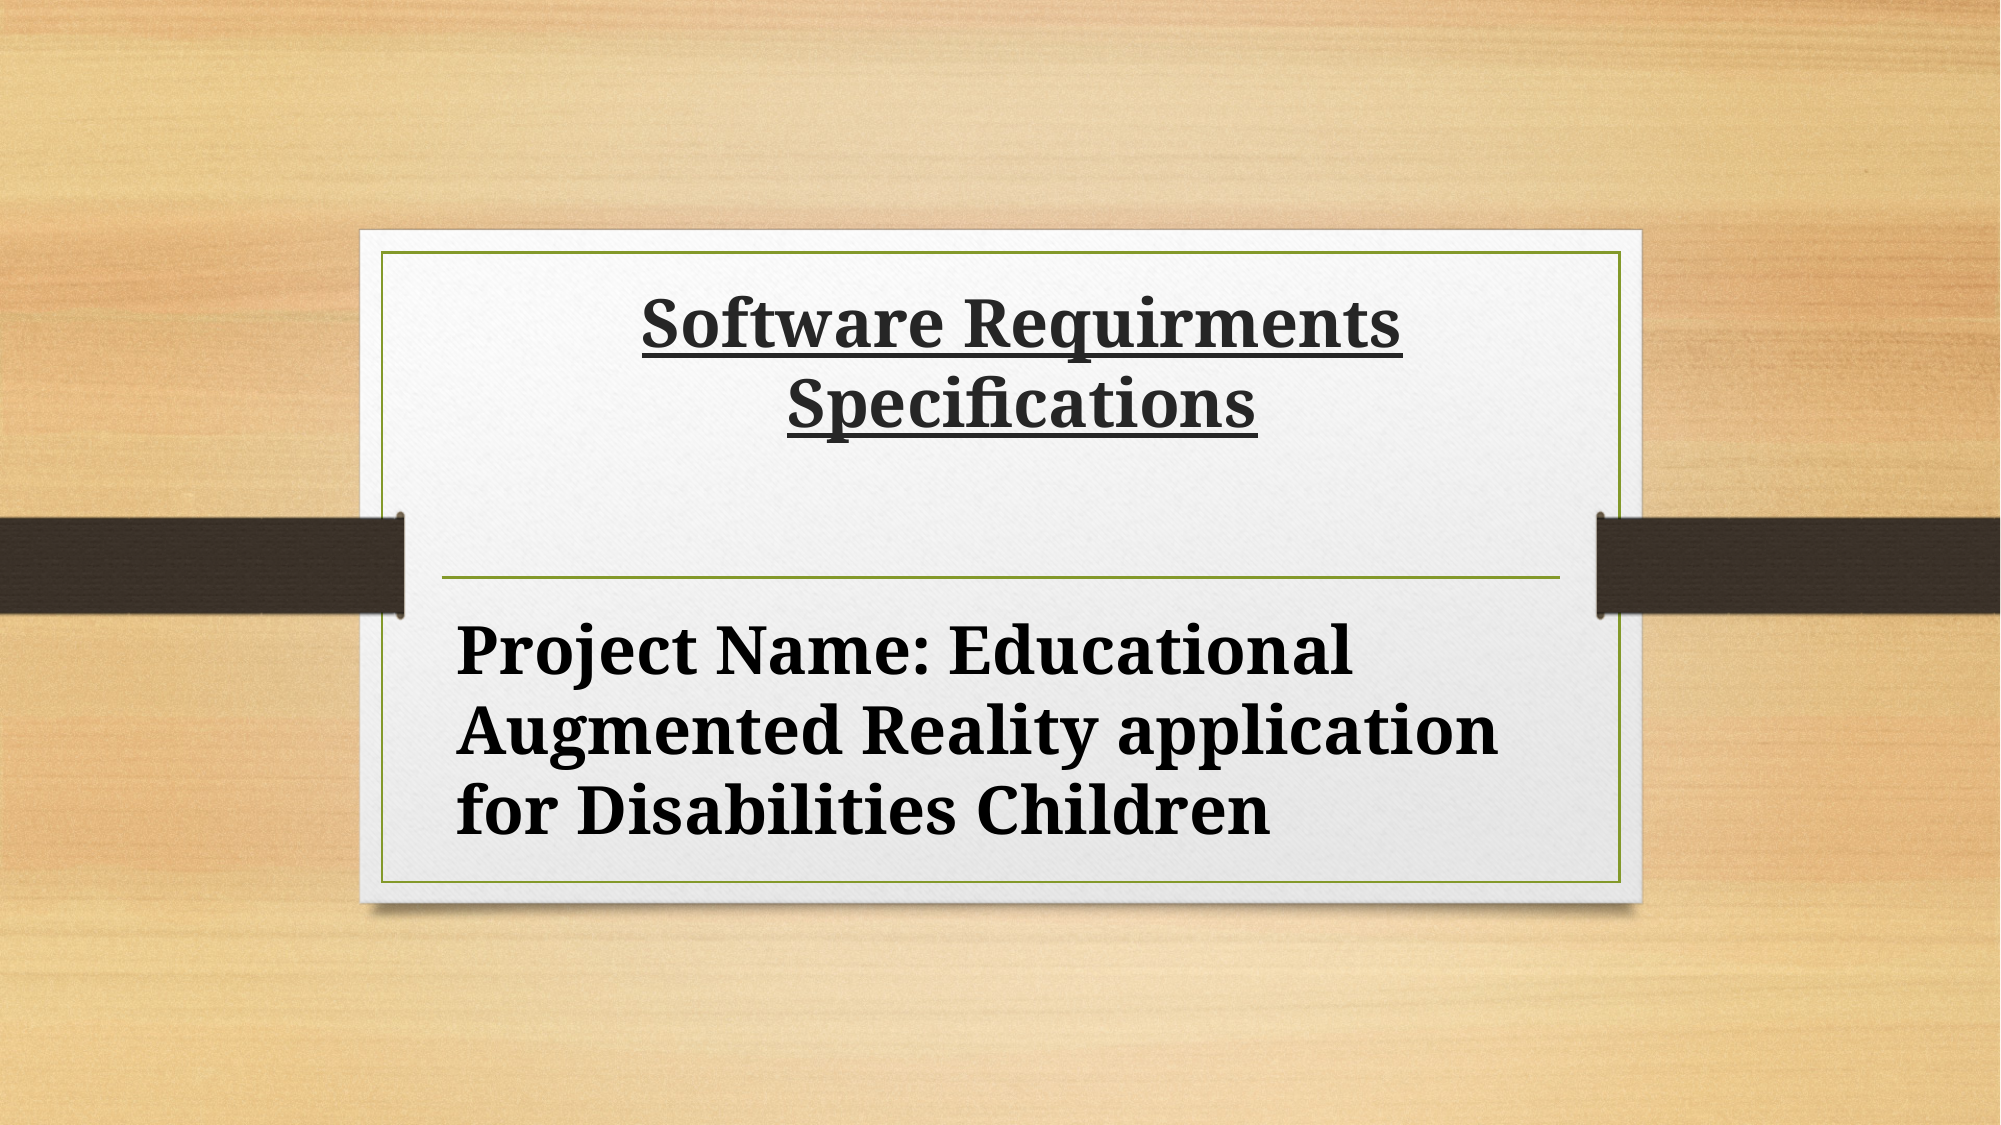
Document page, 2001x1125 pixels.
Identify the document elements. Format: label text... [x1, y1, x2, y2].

subtitle Project Name: Educational Augmented Reality application for Disabilities Children [441, 600, 1563, 878]
title Software Requirments Specifications [441, 100, 1603, 529]
picture [0, 0, 2001, 1125]
